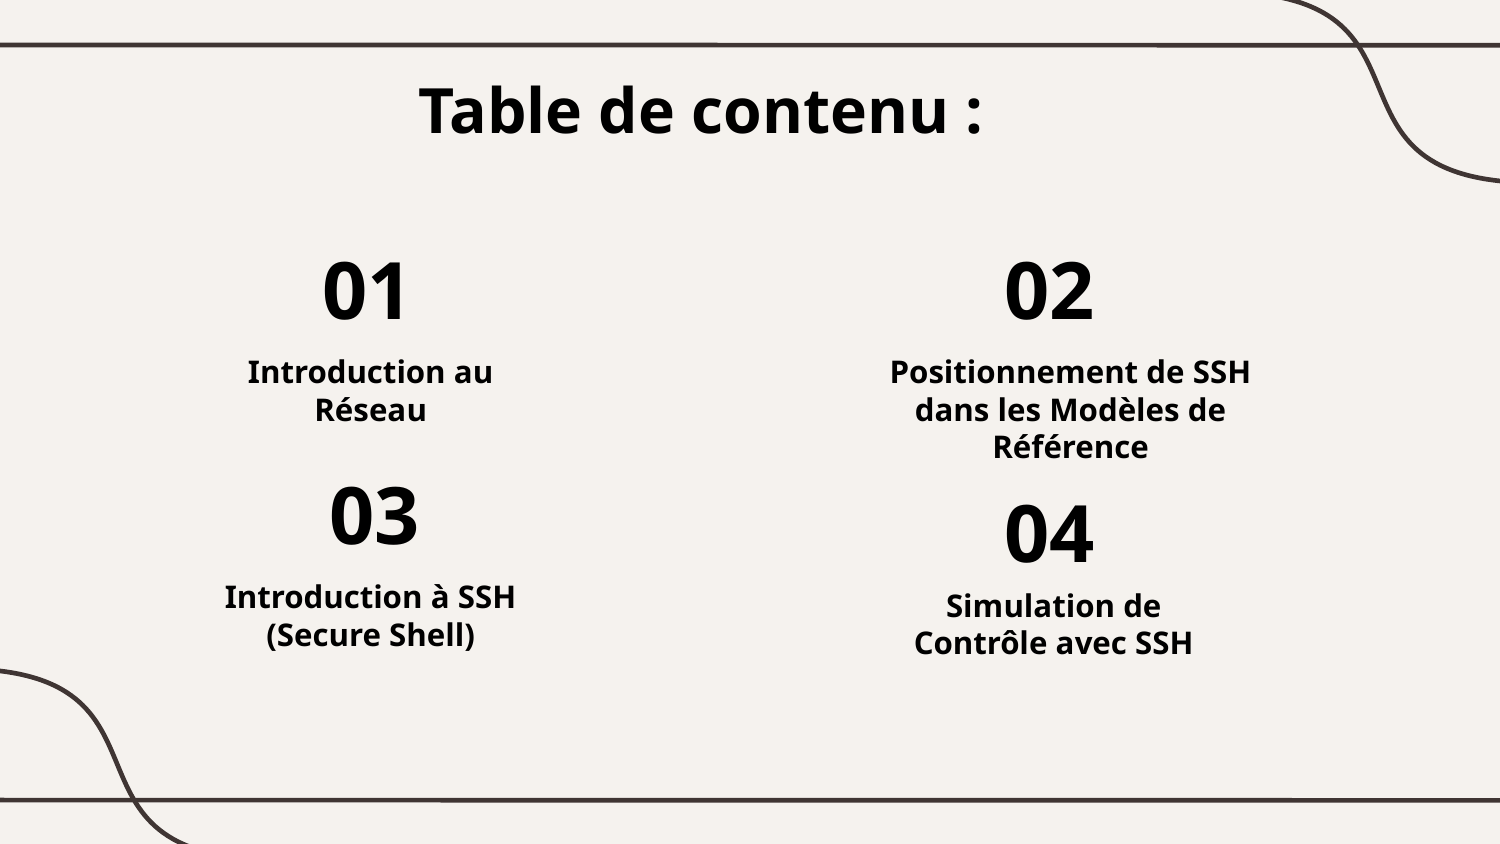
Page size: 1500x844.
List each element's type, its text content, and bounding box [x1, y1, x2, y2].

title Table de contenu : [352, 56, 1050, 150]
title Simulation de Contrôle avec SSH [862, 571, 1246, 638]
title 01 [262, 225, 473, 324]
title Positionnement de SSH dans les Modèles de Référence [862, 337, 1279, 404]
title Introduction au Réseau [179, 337, 563, 404]
title 04 [975, 468, 1125, 563]
title 03 [300, 450, 450, 544]
title 02 [975, 225, 1125, 319]
title Introduction à SSH (Secure Shell) [179, 562, 563, 629]
